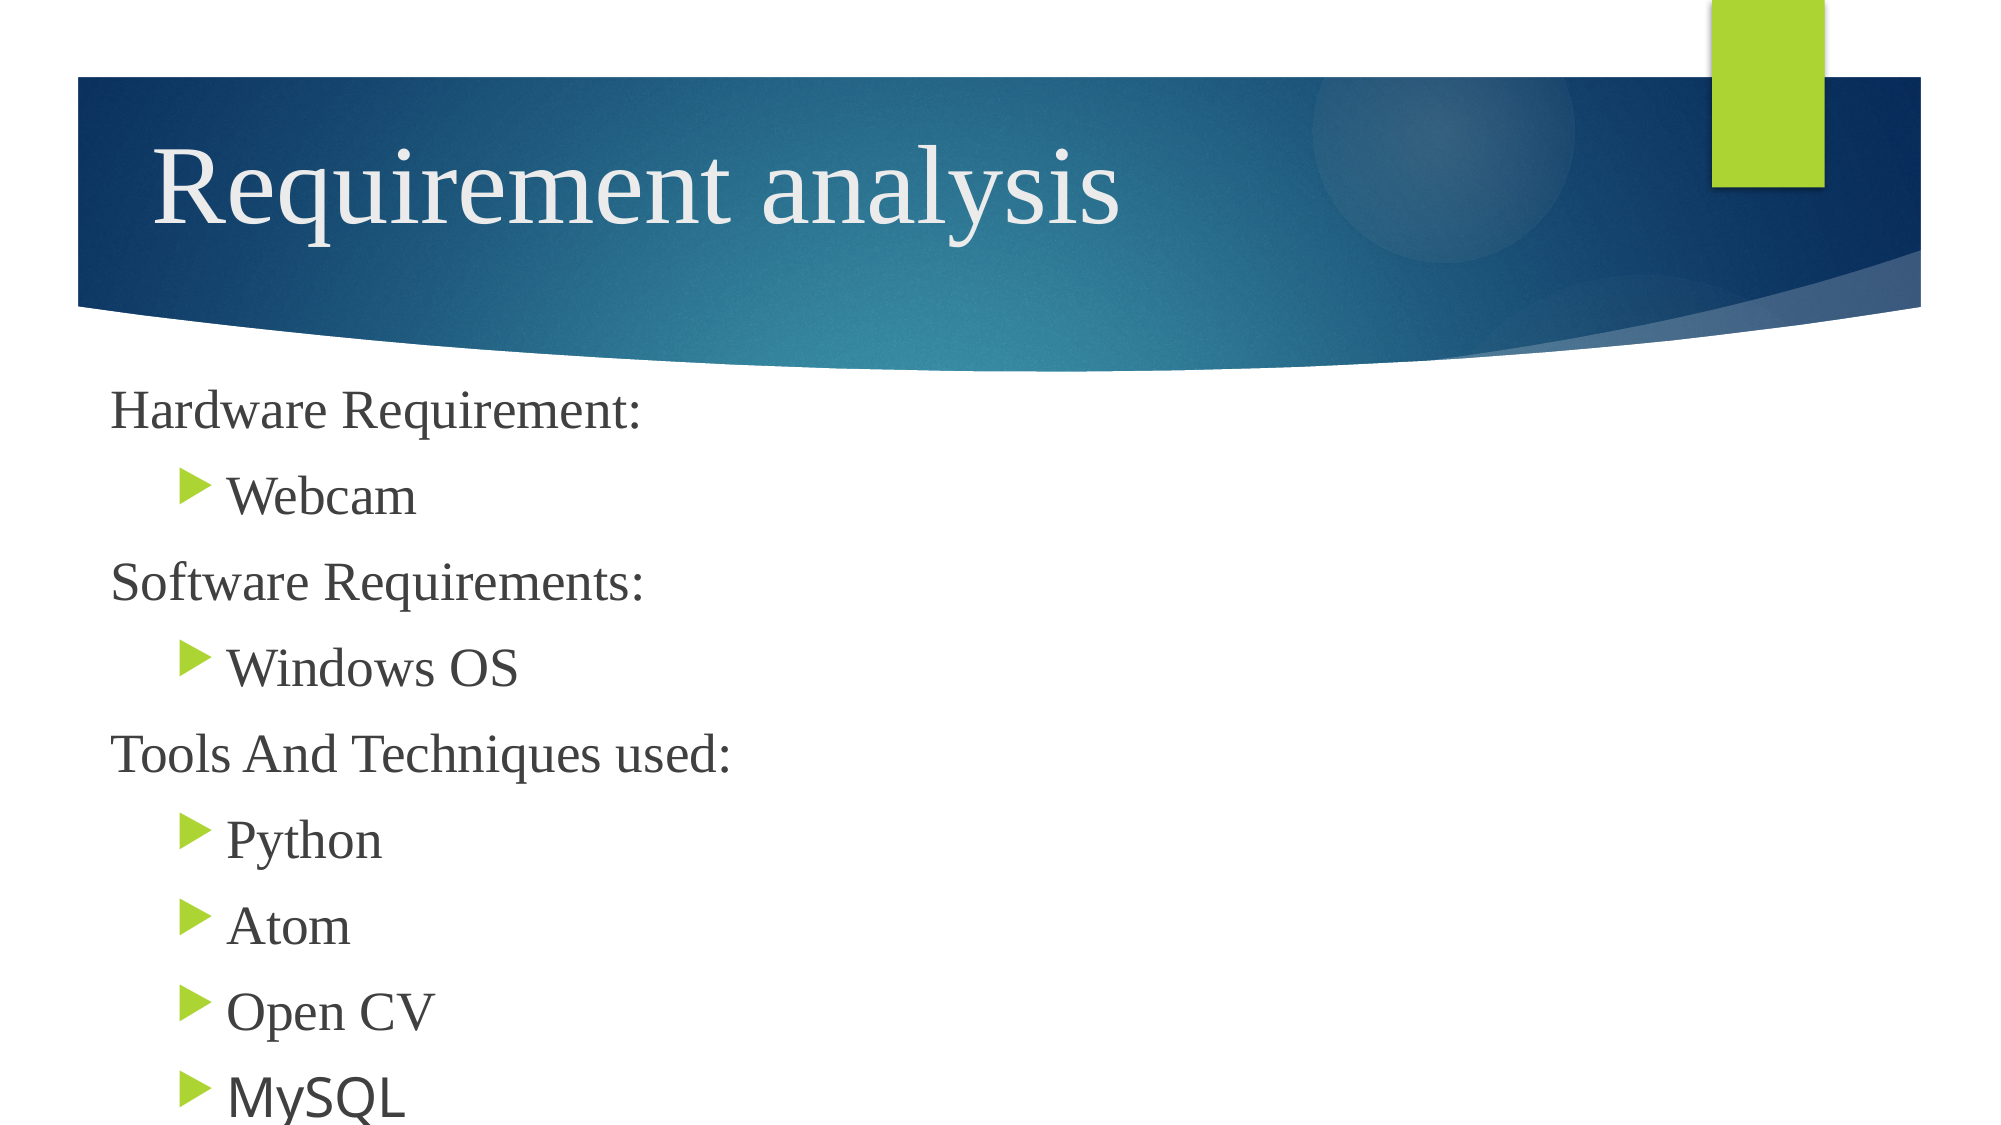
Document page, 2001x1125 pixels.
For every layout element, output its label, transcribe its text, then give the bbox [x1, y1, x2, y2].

list Hardware Requirement: Webcam Software Requirements: Windows OS Tools And Techniques used: Python Atom Open CV MySQL [95, 365, 1724, 1125]
title Requirement analysis [136, 120, 1574, 237]
